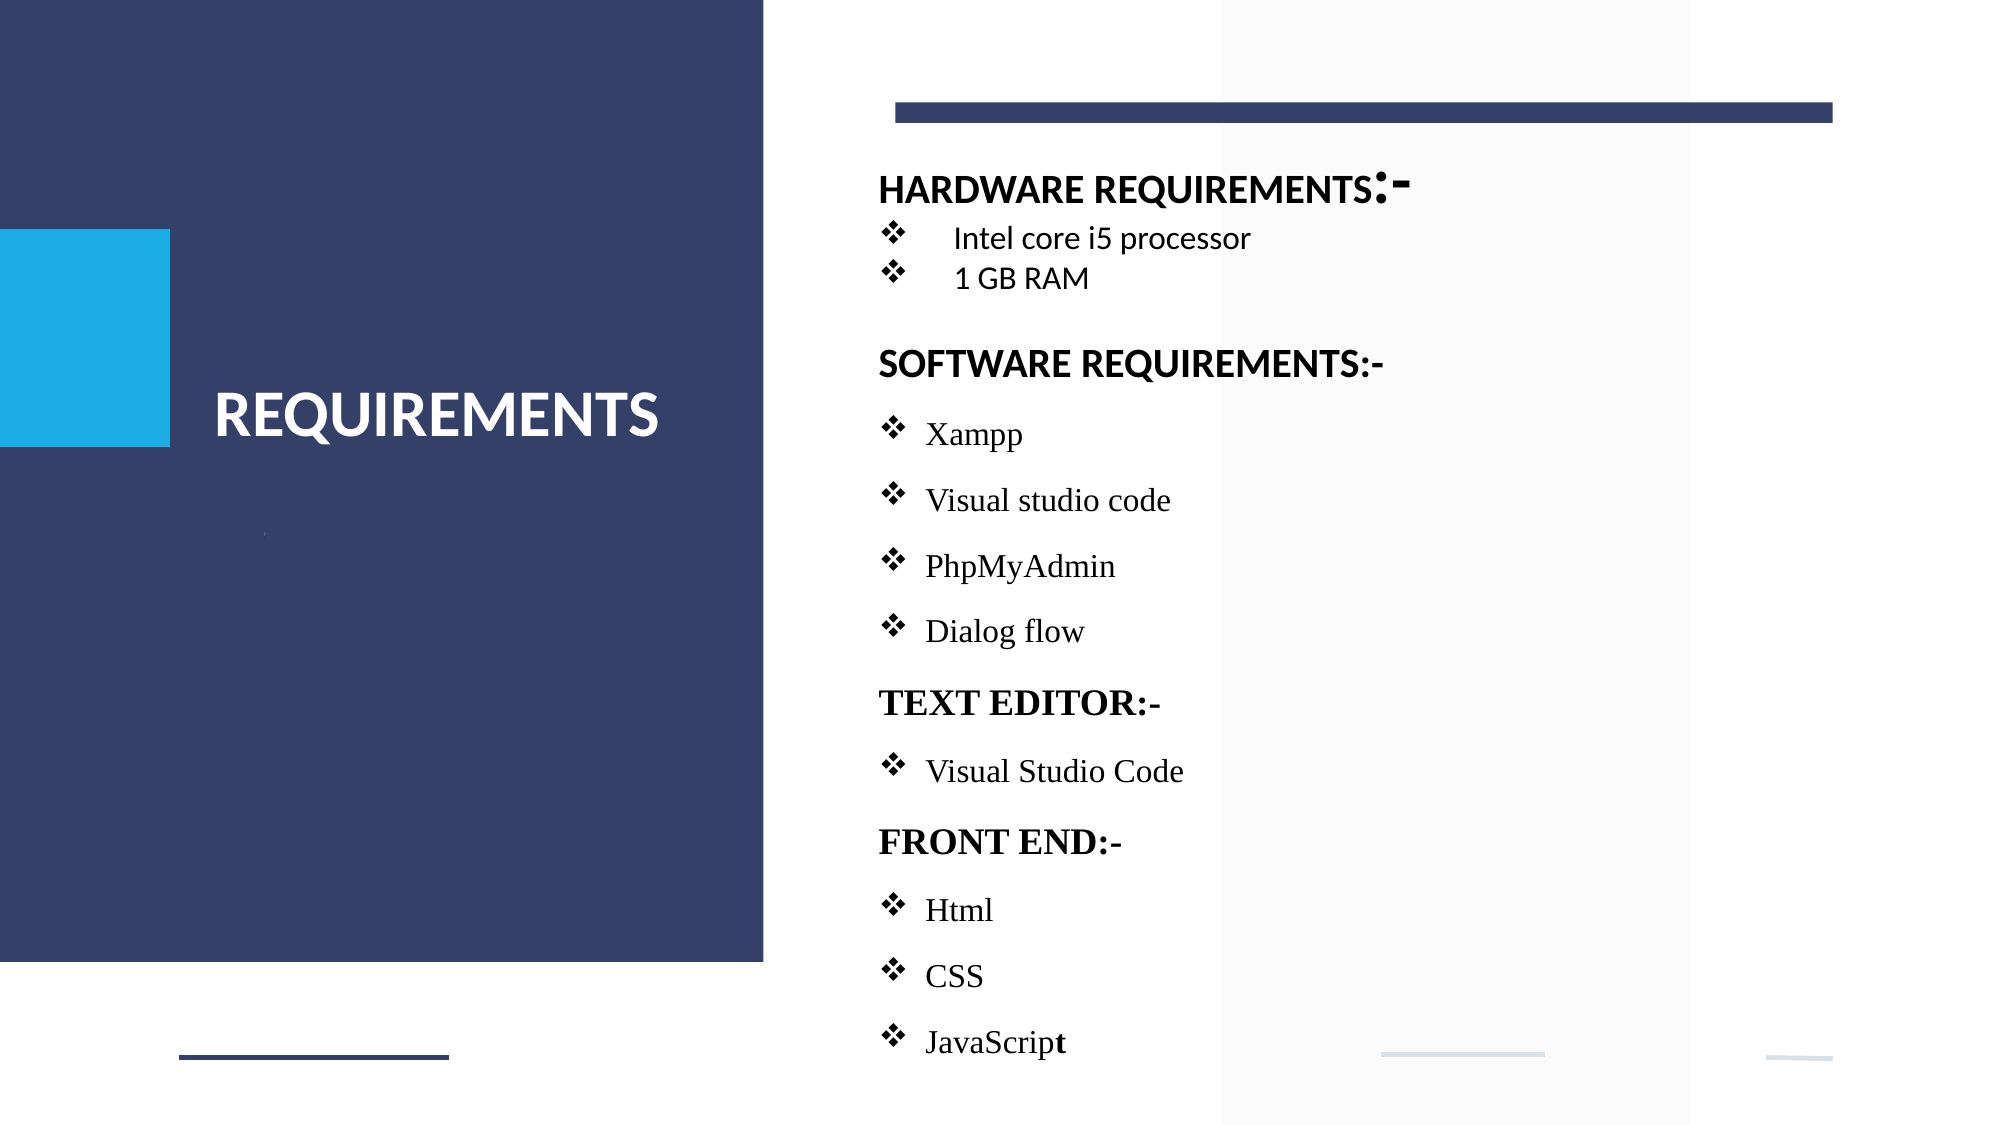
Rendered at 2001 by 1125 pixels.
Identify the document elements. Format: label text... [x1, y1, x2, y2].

text_box REQUIREMENTS [200, 362, 675, 457]
text_box HARDWARE REQUIREMENTS:- Intel core i5 processor 1 GB RAM SOFTWARE REQUIREMENTS:- Xampp Visual studio code PhpMyAdmin Dialog flow TEXT EDITOR:- Visual Studio Code FRONT END:- Html CSS JavaScript [863, 128, 1842, 1125]
title A T A [249, 203, 753, 547]
